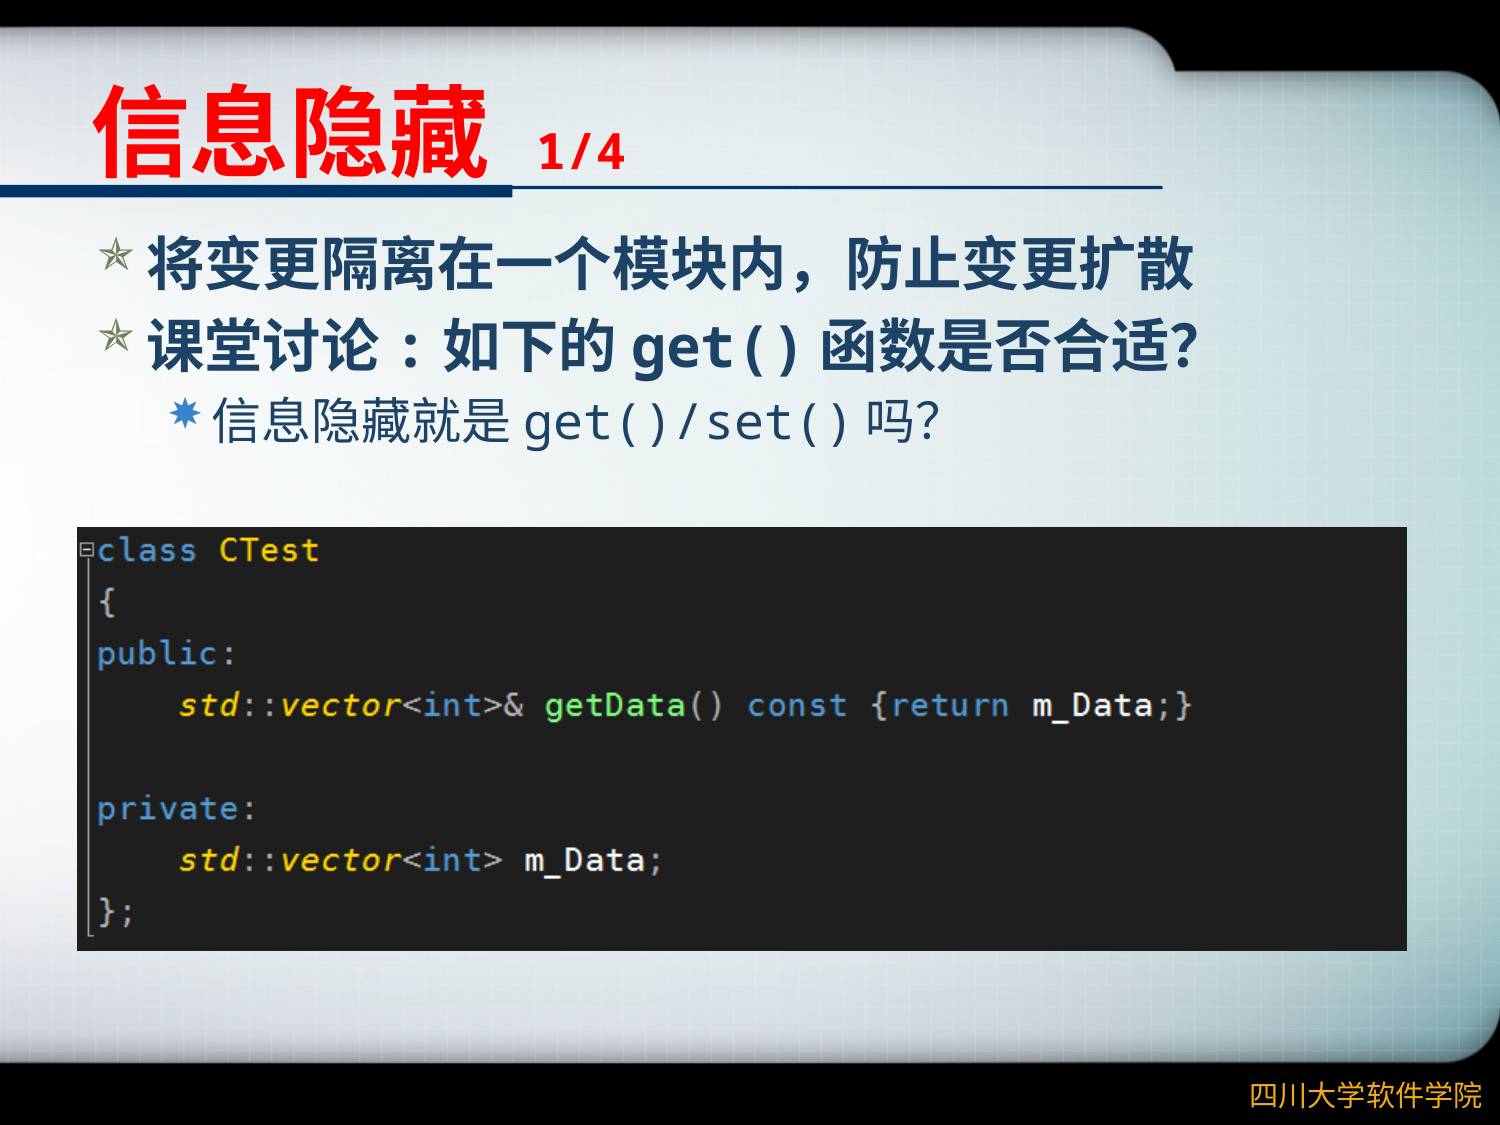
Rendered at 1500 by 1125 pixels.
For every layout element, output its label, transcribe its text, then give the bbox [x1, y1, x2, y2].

list 将变更隔离在一个模块内，防止变更扩散 课堂讨论:如下的get()函数是否合适？ 信息隐藏就是get()/set()吗？ [75, 219, 1447, 1059]
title 信息隐藏 1/4 [75, 78, 1447, 180]
picture [0, 0, 1500, 1125]
